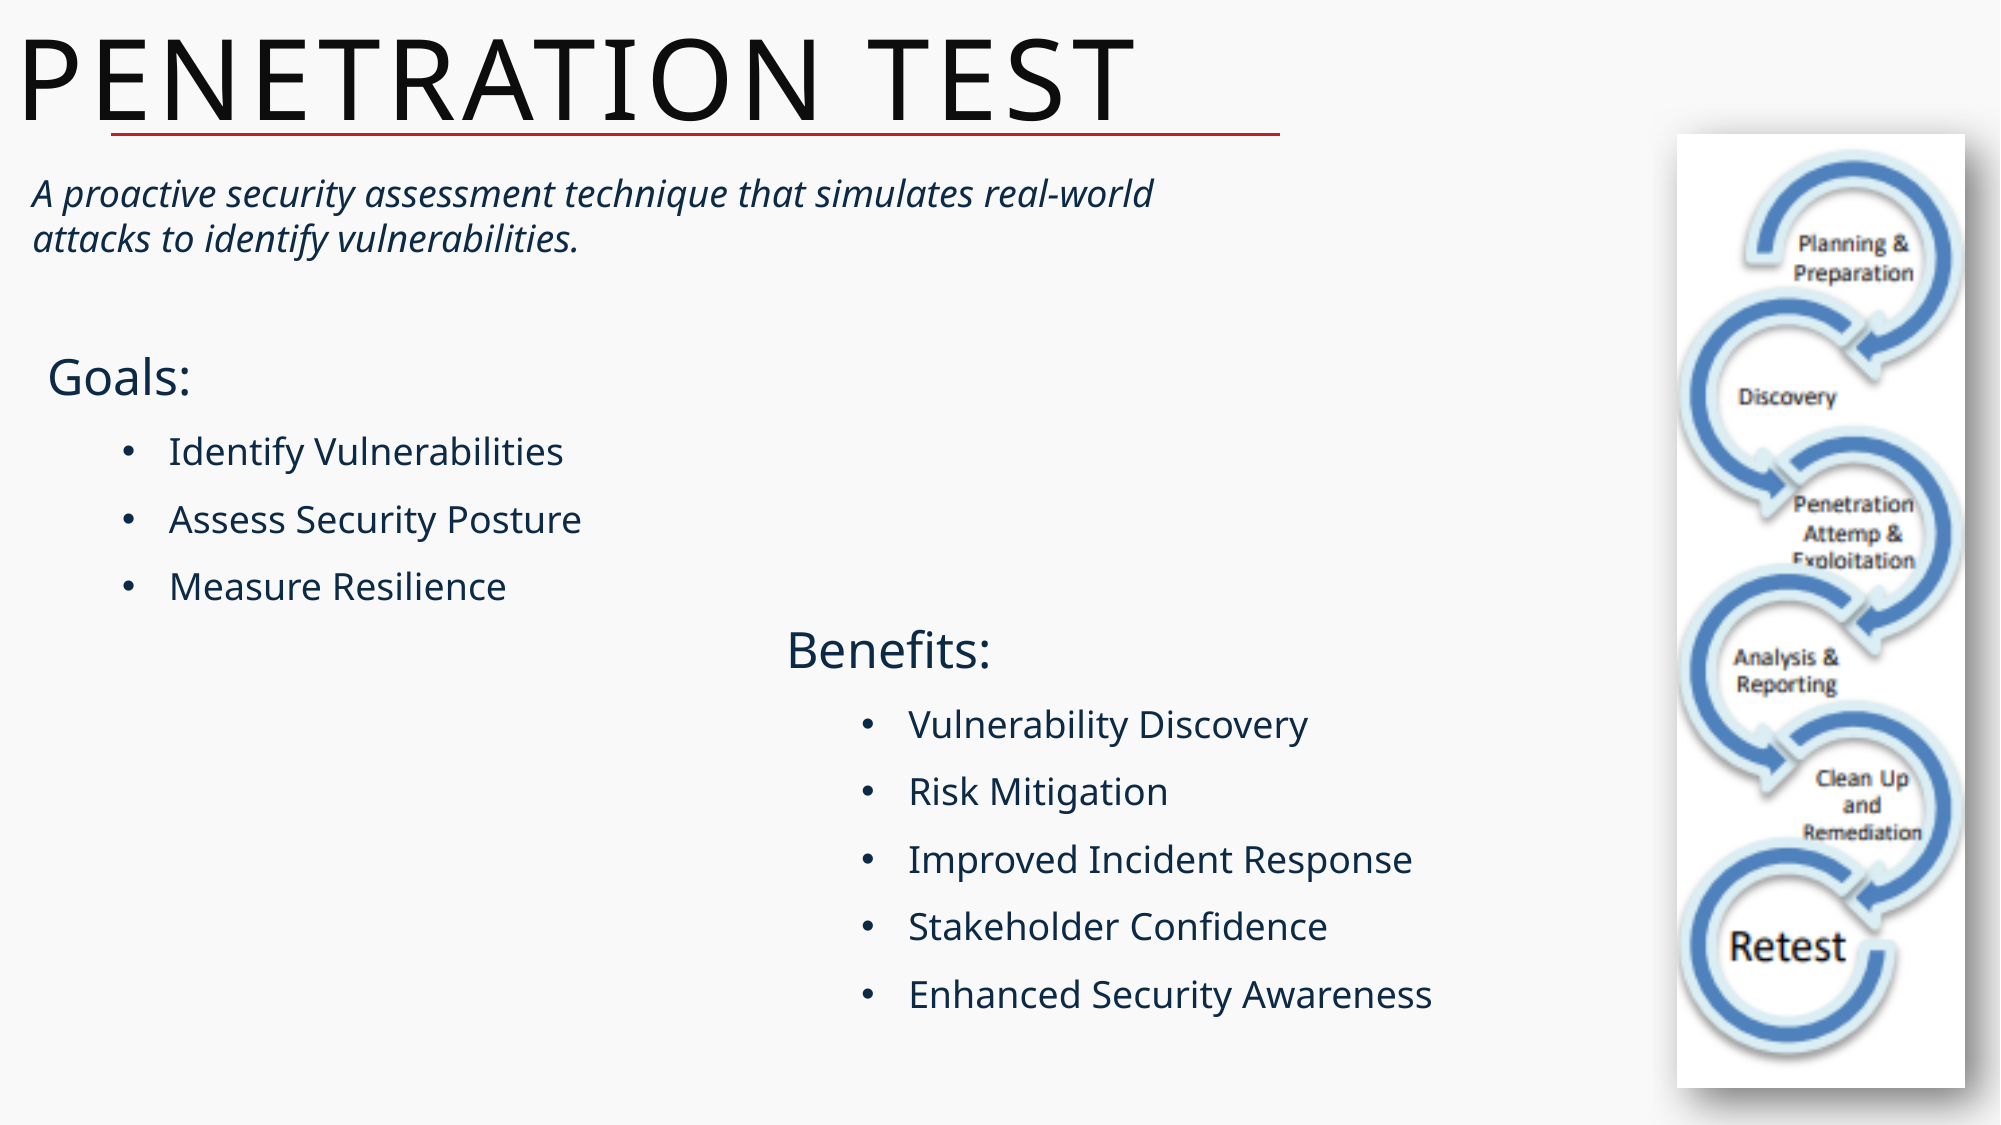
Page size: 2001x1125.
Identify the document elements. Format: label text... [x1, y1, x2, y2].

text_box A proactive security assessment technique that simulates real-world attacks to identify vulnerabilities. [17, 162, 1298, 268]
text_box Penetration test [0, 0, 1280, 216]
text_box Benefits: Vulnerability Discovery Risk Mitigation Improved Incident Response Stakeholder Confidence Enhanced Security Awareness [771, 610, 1523, 1024]
picture [1677, 134, 1965, 1088]
text_box Goals: Identify Vulnerabilities Assess Security Posture Measure Resilience [32, 338, 640, 616]
